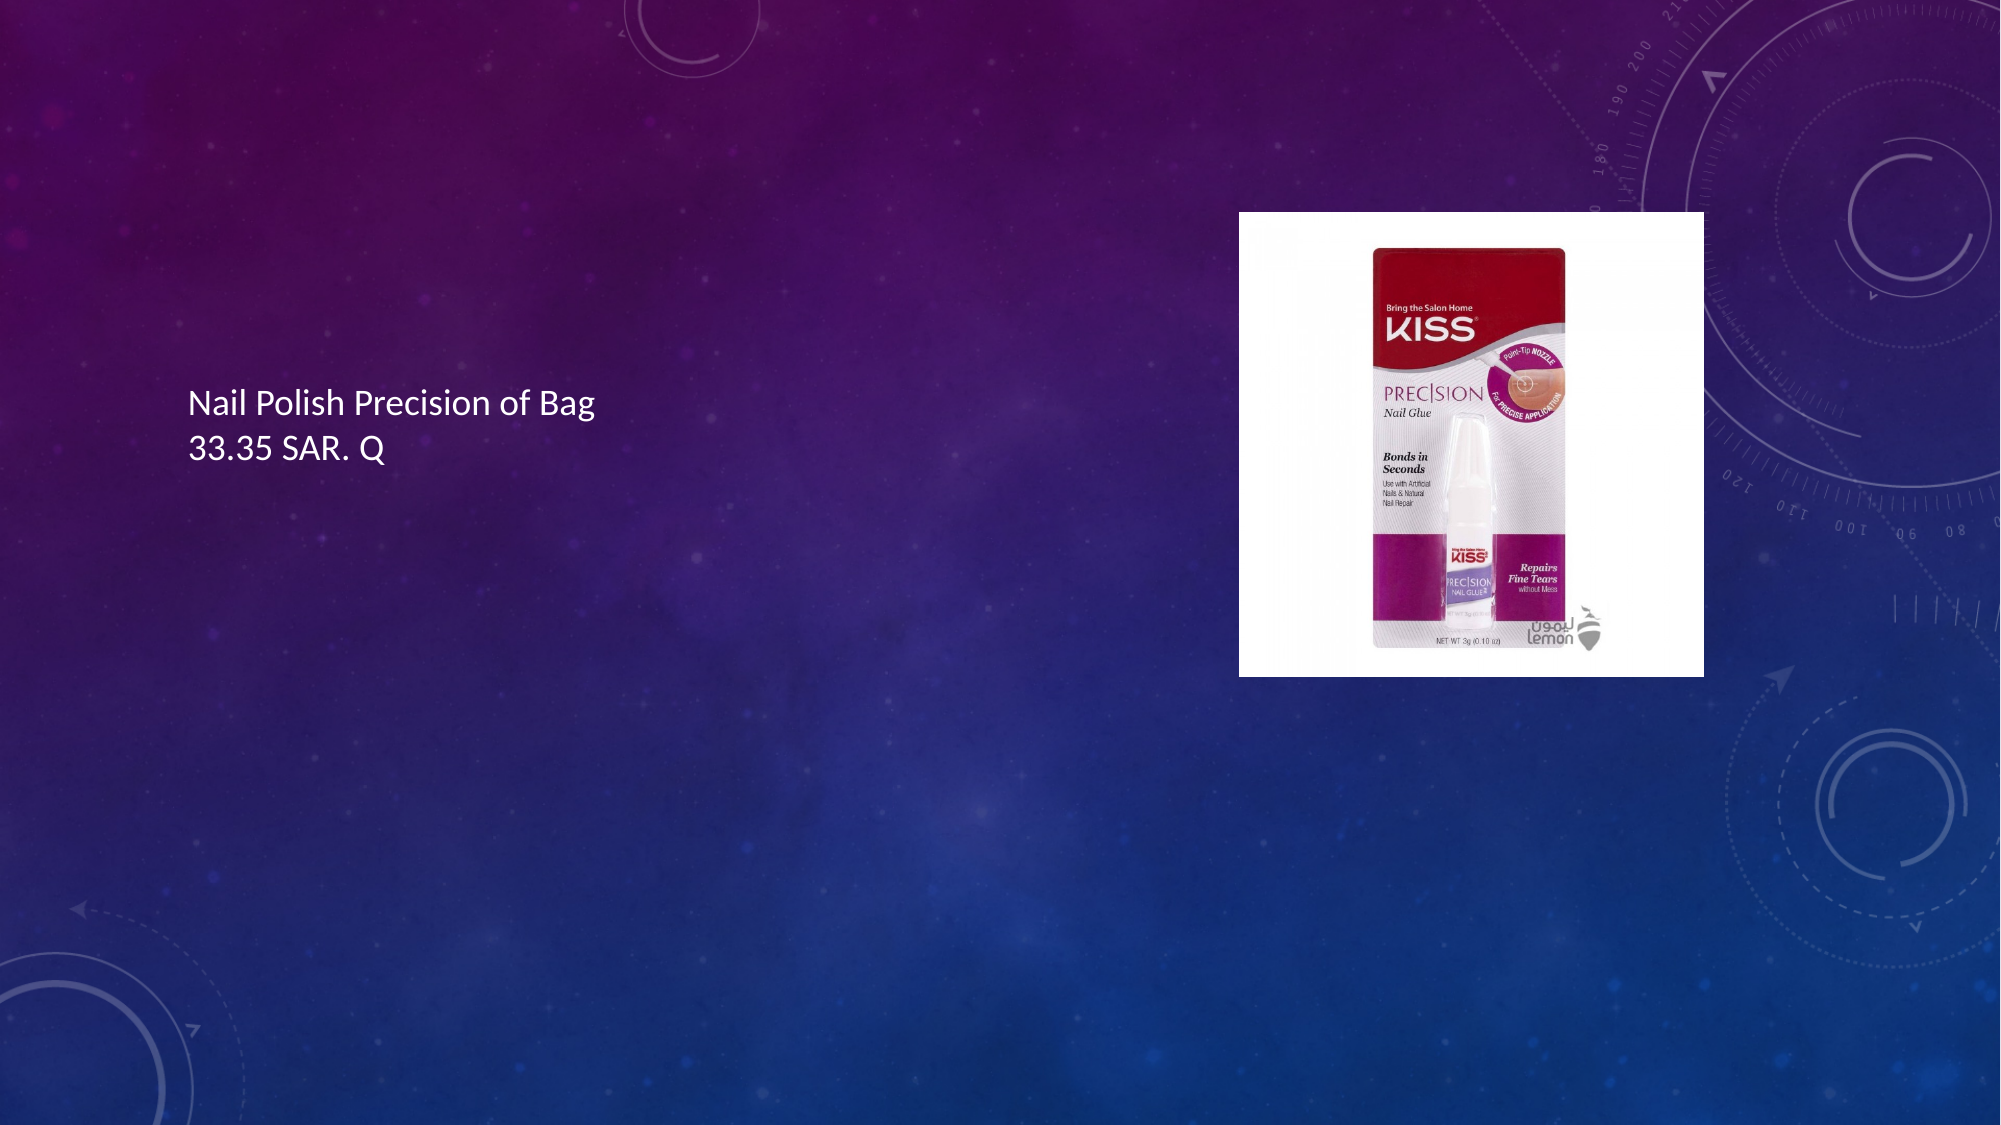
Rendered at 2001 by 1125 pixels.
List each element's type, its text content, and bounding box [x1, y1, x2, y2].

picture [0, 0, 2001, 1125]
text_box Nail Polish Precision of Bag 33.35 SAR. Q [173, 370, 1174, 476]
